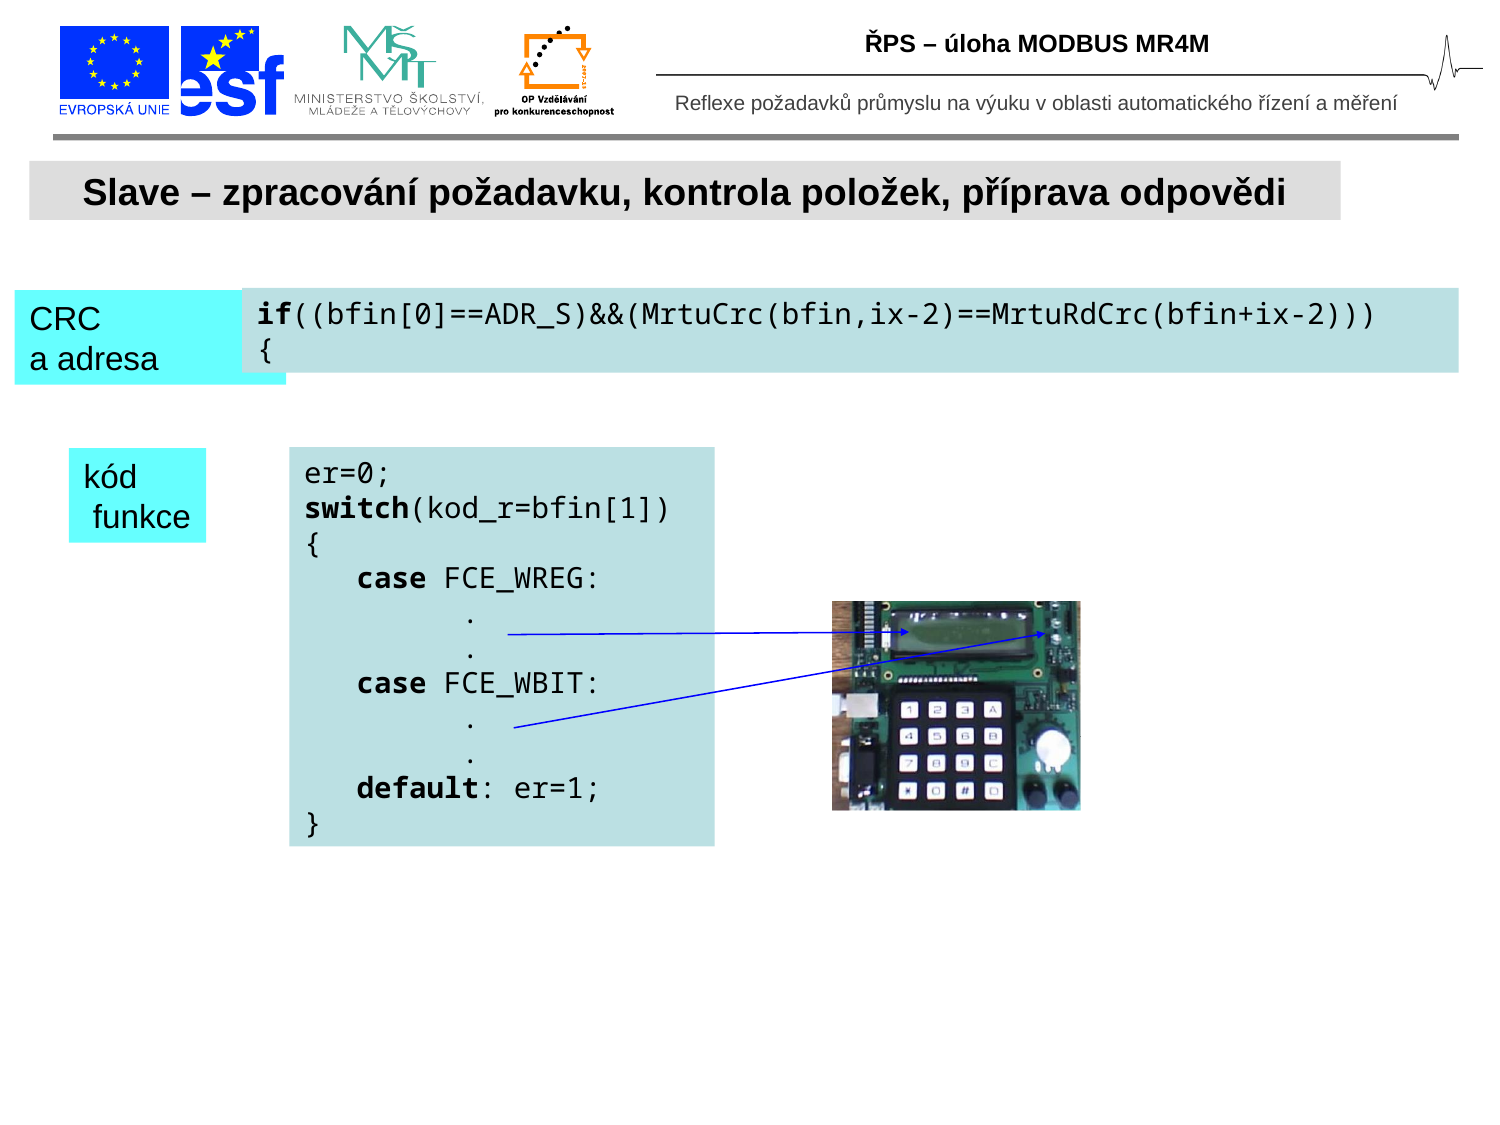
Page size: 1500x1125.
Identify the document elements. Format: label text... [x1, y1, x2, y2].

text_box kód funkce [68, 448, 207, 543]
text_box er=0; switch(kod_r=bfin[1]) { case FCE_WREG: . . case FCE_WBIT: . . default: er=1; } [289, 447, 715, 847]
text_box if((bfin[0]==ADR_S)&&(MrtuCrc(bfin,ix-2)==MrtuRdCrc(bfin+ix-2))) { [242, 287, 1459, 373]
text_box Slave – zpracování požadavku, kontrola položek, příprava odpovědi [29, 160, 1341, 220]
text_box ŘPS – úloha MODBUS MR4M [644, 20, 1430, 68]
text_box CRC a adresa [14, 290, 287, 385]
picture [656, 34, 1483, 91]
picture [832, 601, 1082, 811]
